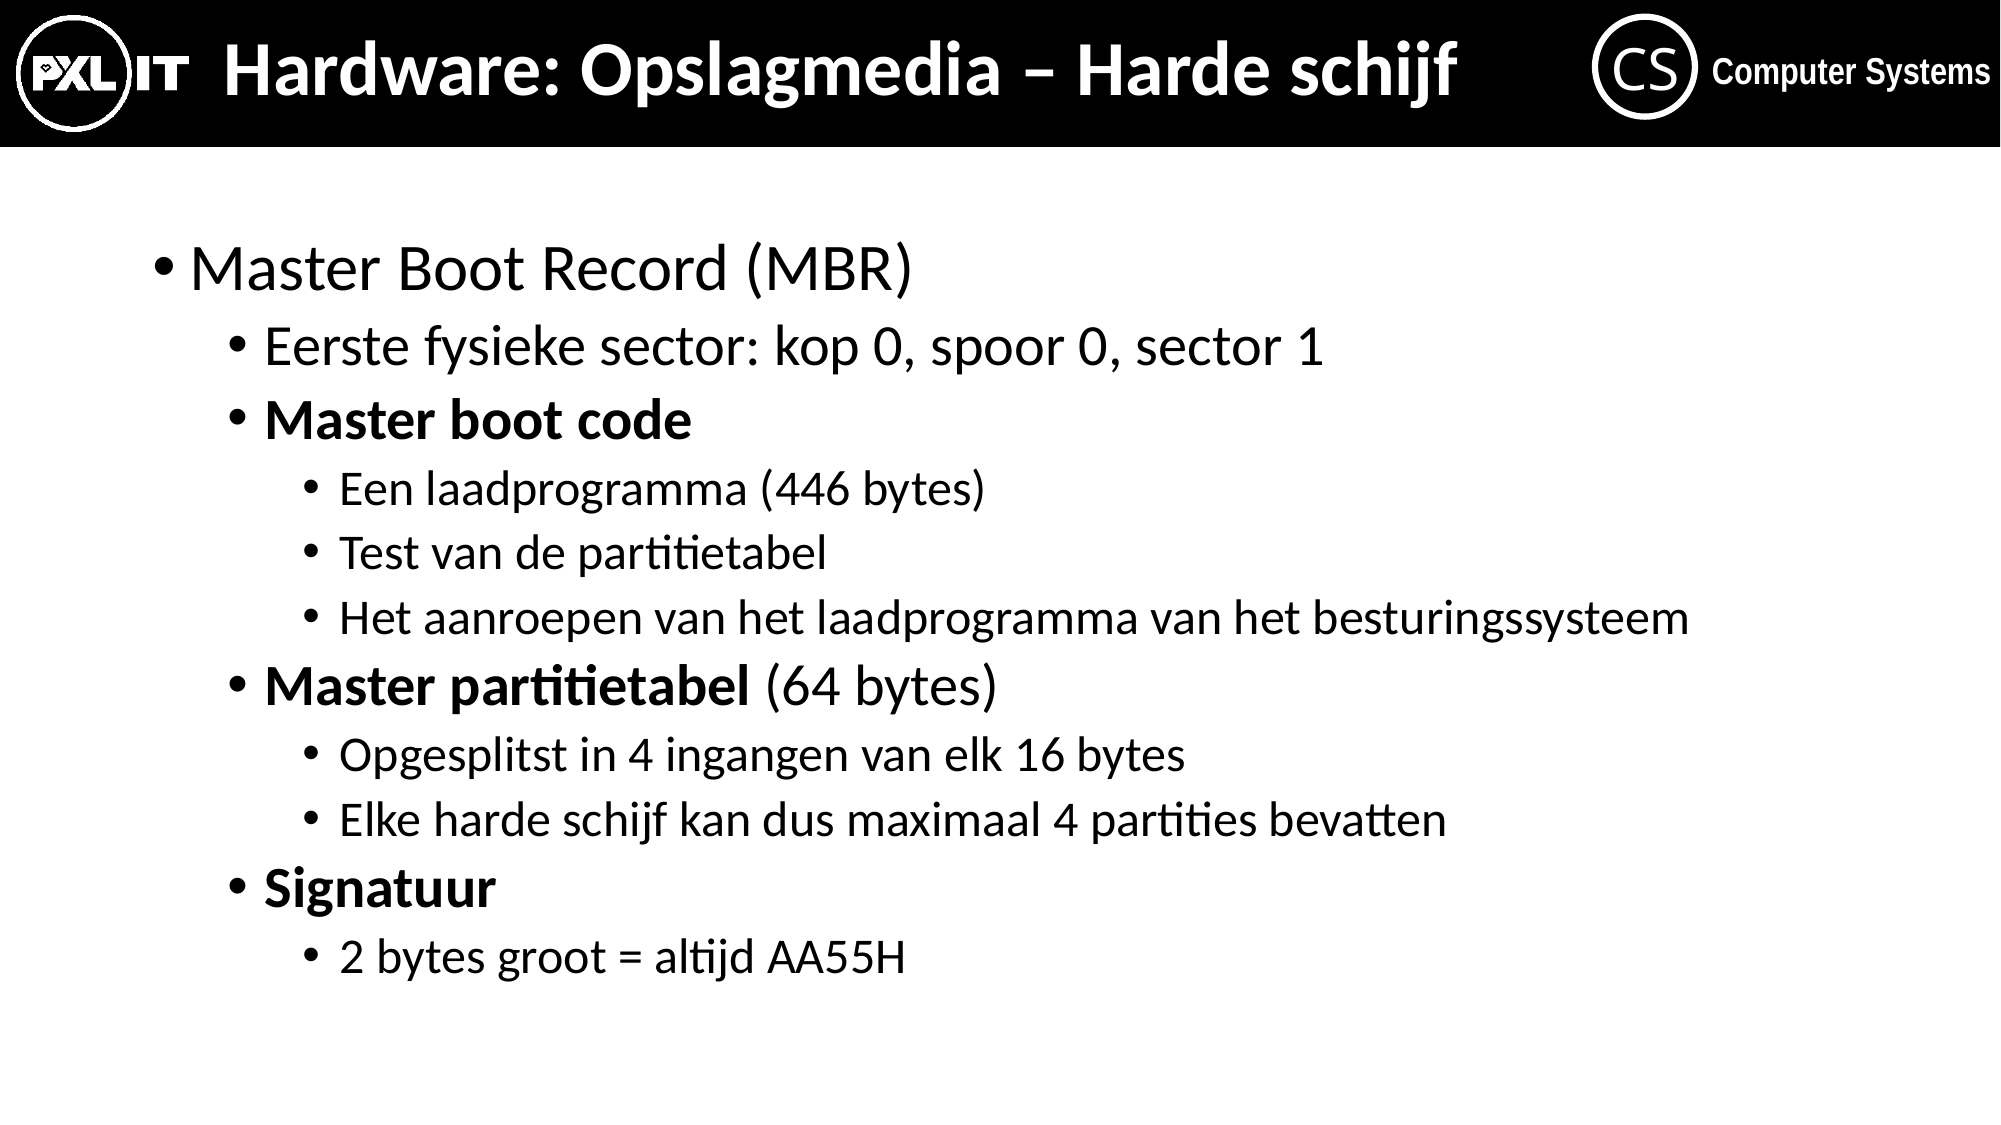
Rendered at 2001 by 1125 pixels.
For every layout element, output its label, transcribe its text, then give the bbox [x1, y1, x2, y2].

title Hardware: Opslagmedia – Harde schijf [208, 19, 1596, 121]
picture [10, 9, 199, 137]
list Master Boot Record (MBR) Eerste fysieke sector: kop 0, spoor 0, sector 1 Master boot code Een laadprogramma (446 bytes) Test van de partitietabel Het aanroepen van het laadprogramma van het besturingssysteem Master partitietabel (64 bytes) Opgesplitst in 4 ingangen van elk 16 bytes Elke harde schijf kan dus maximaal 4 partities bevatten Signatuur 2 bytes groot = altijd AA55H [137, 225, 1863, 1014]
